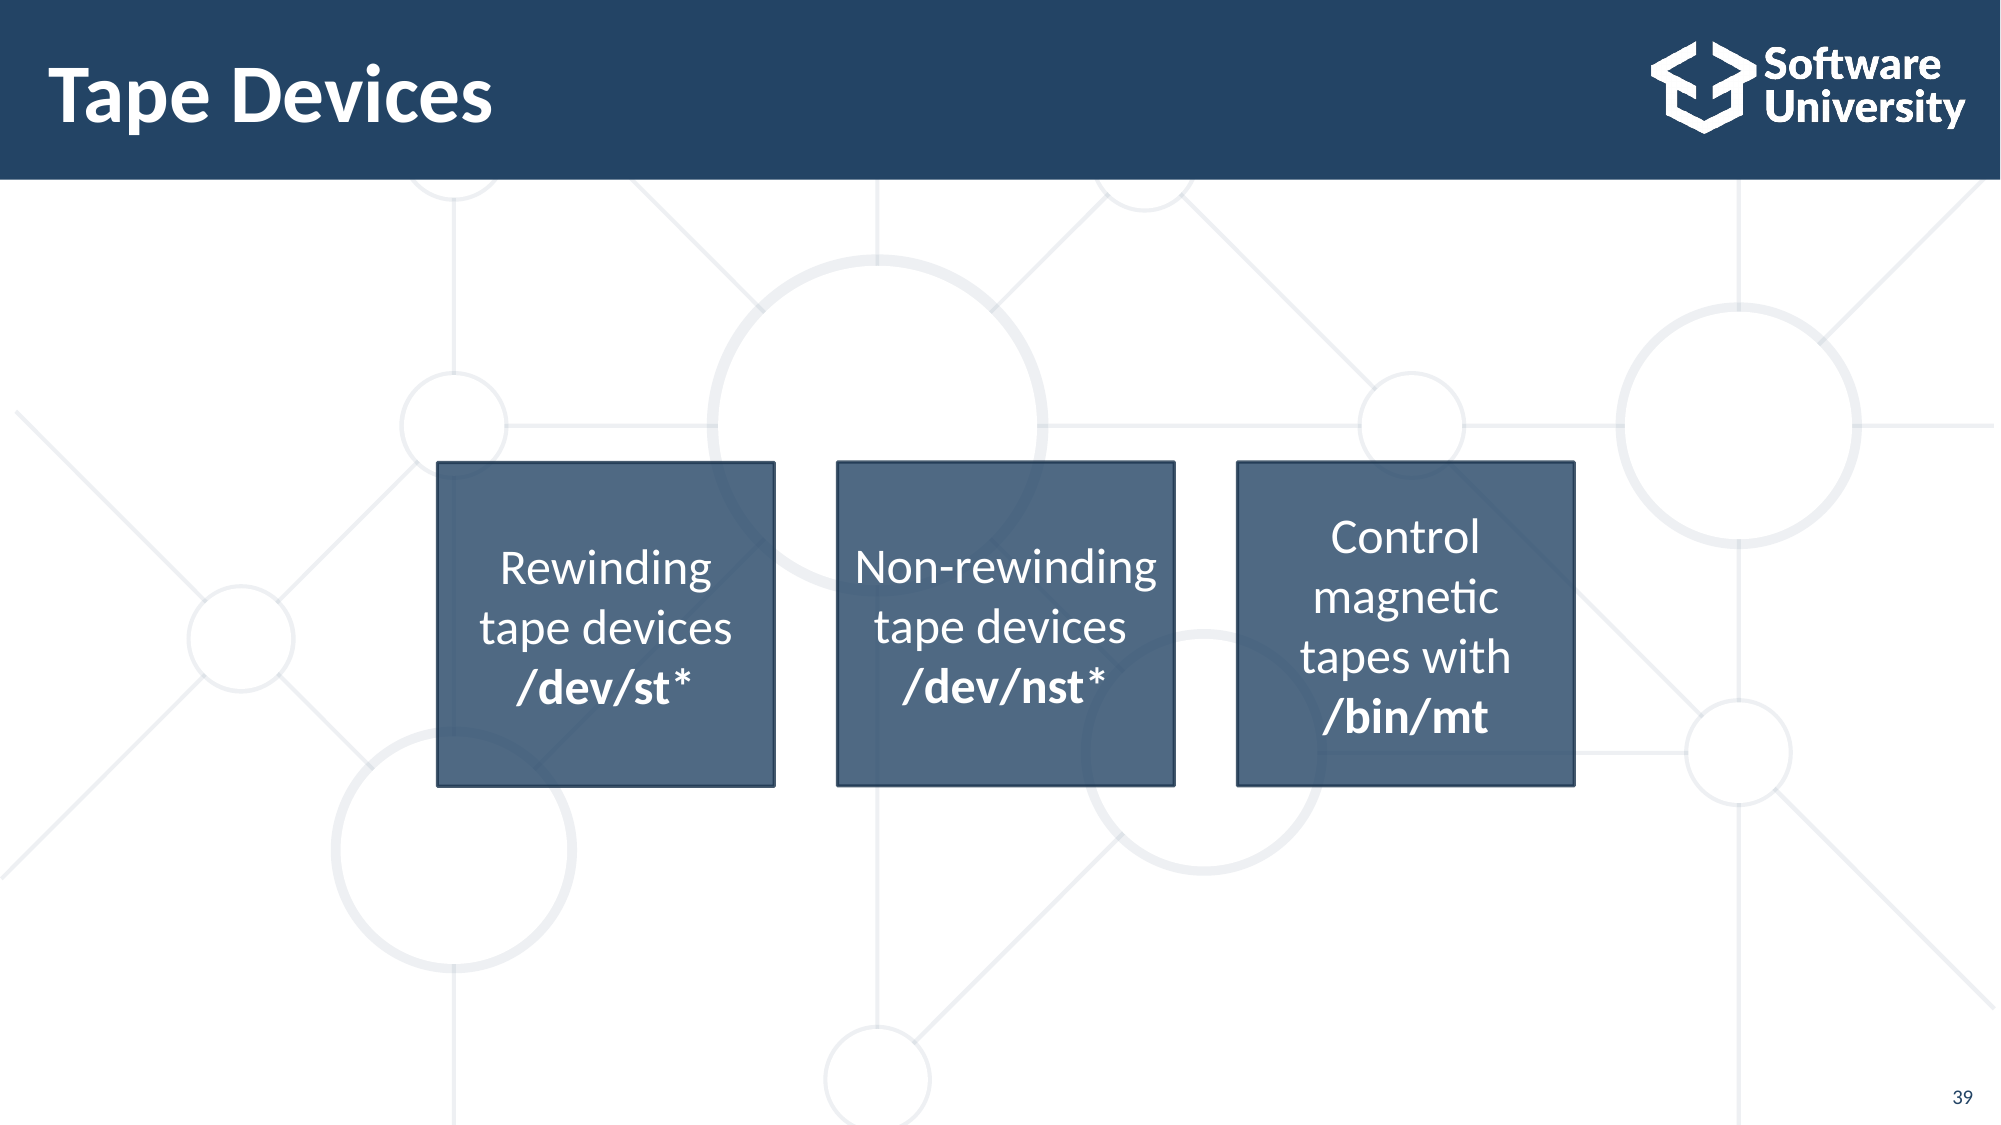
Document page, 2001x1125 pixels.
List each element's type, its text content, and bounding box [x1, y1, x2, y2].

text_box Control magnetic tapes with /bin/mt [1235, 460, 1576, 788]
text_box Rewinding tape devices /dev/st* [435, 460, 776, 788]
slide_number 39 [1927, 1067, 1989, 1117]
title Tape Devices [31, 16, 1625, 162]
text_box Non-rewinding tape devices /dev/nst* [835, 460, 1176, 788]
picture [1651, 41, 1966, 134]
